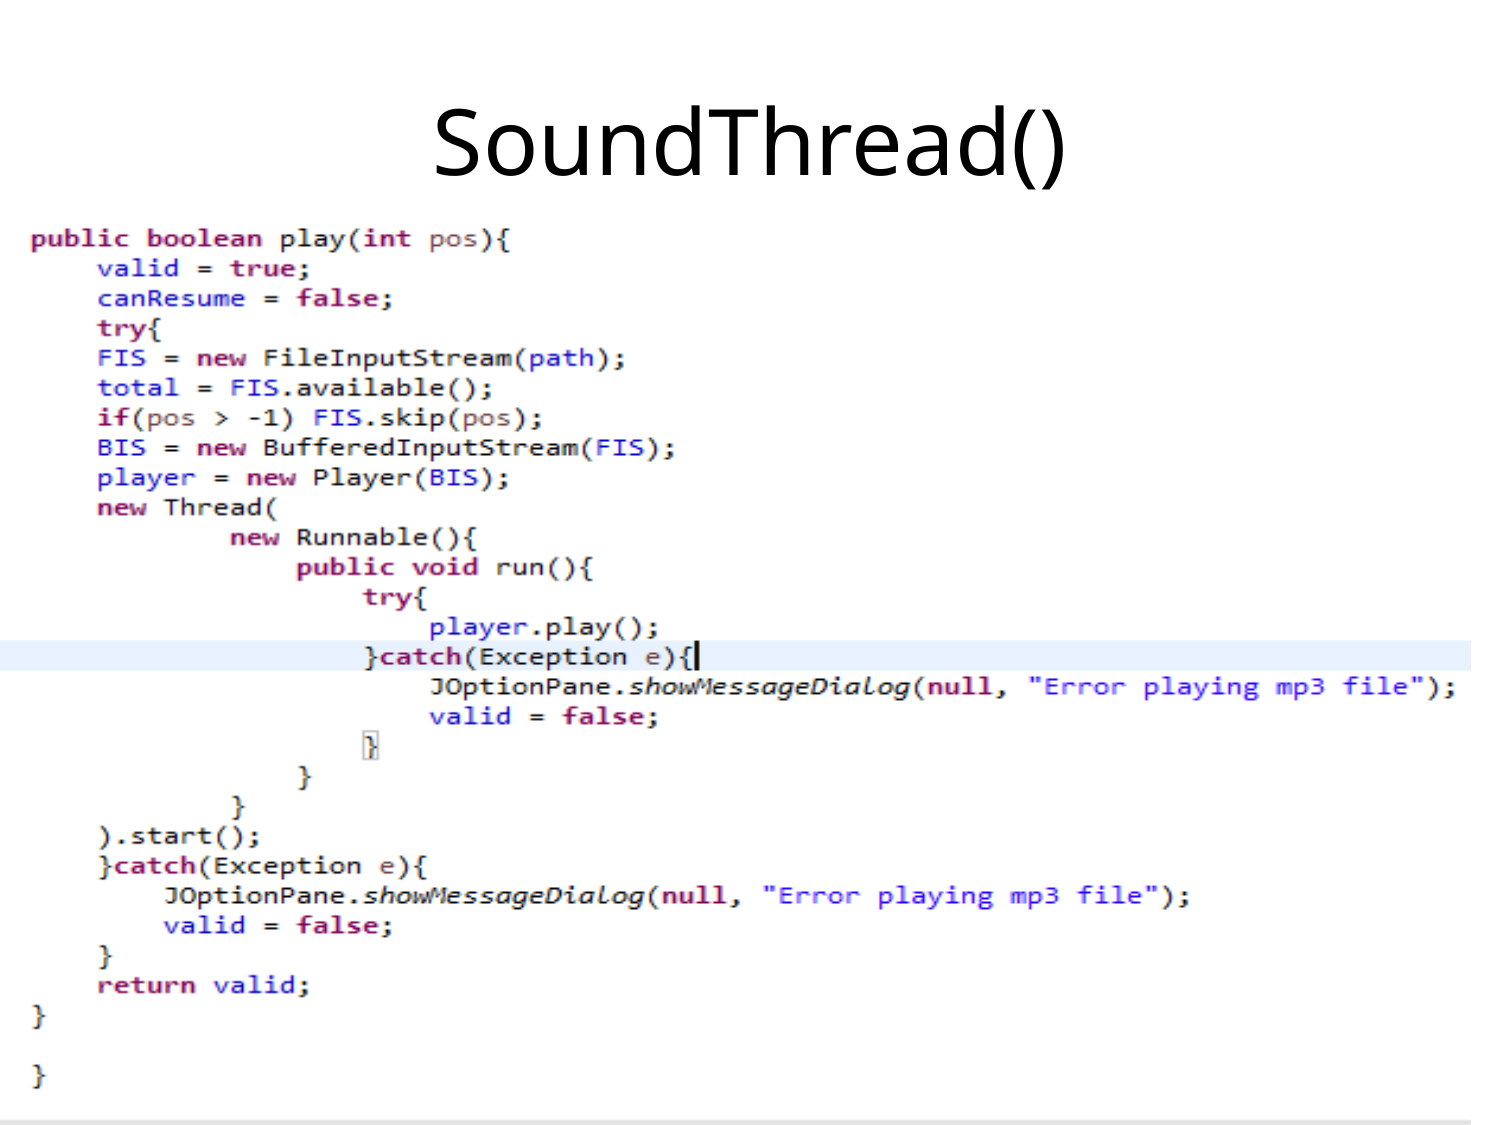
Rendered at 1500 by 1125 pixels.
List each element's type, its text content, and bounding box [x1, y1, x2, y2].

title SoundThread() [75, 45, 1425, 217]
picture [0, 218, 1471, 1125]
